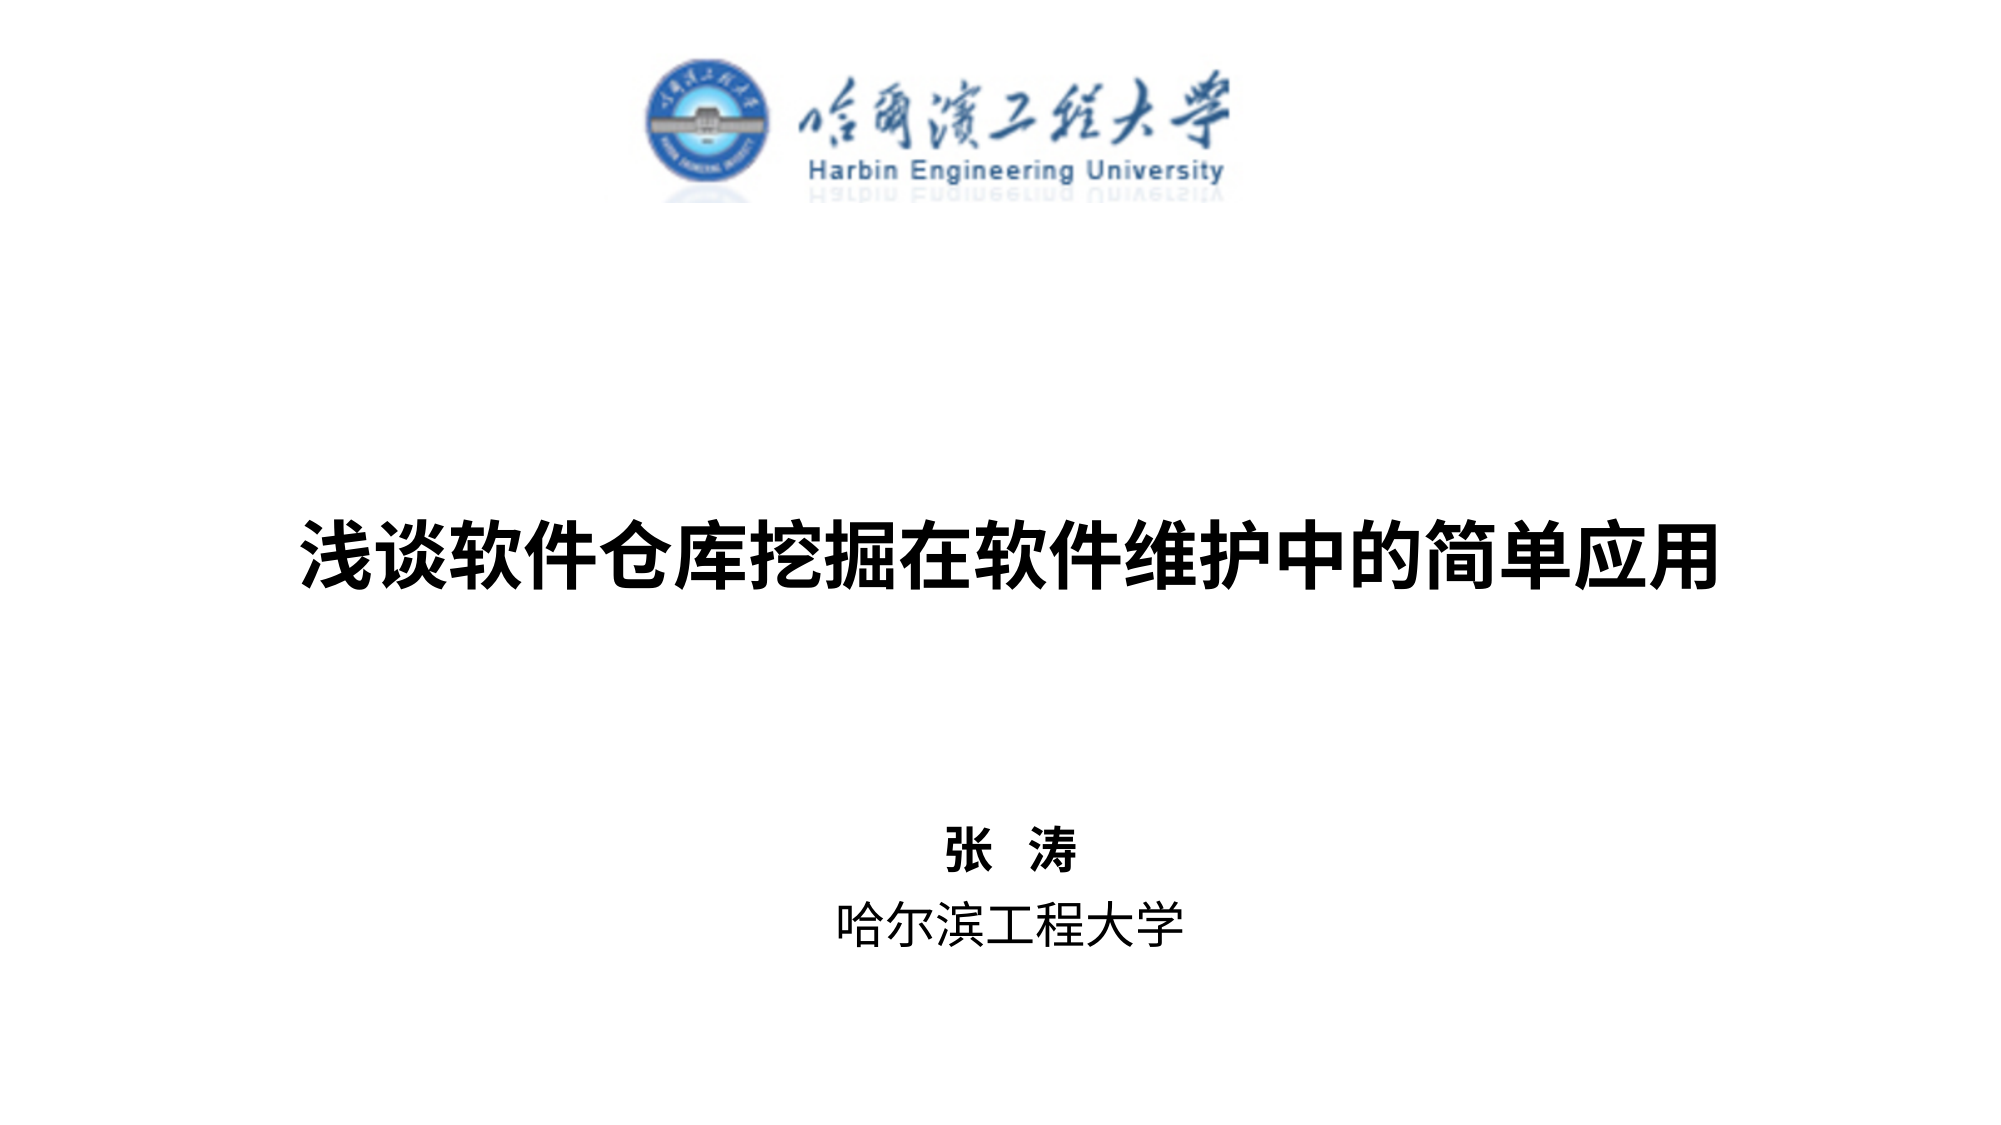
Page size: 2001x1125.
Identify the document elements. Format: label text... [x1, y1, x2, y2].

subtitle 张 涛 哈尔滨工程大学 [155, 737, 1867, 1010]
picture [604, 52, 1255, 204]
title 浅谈软件仓库挖掘在软件维护中的简单应用 [260, 311, 1761, 703]
